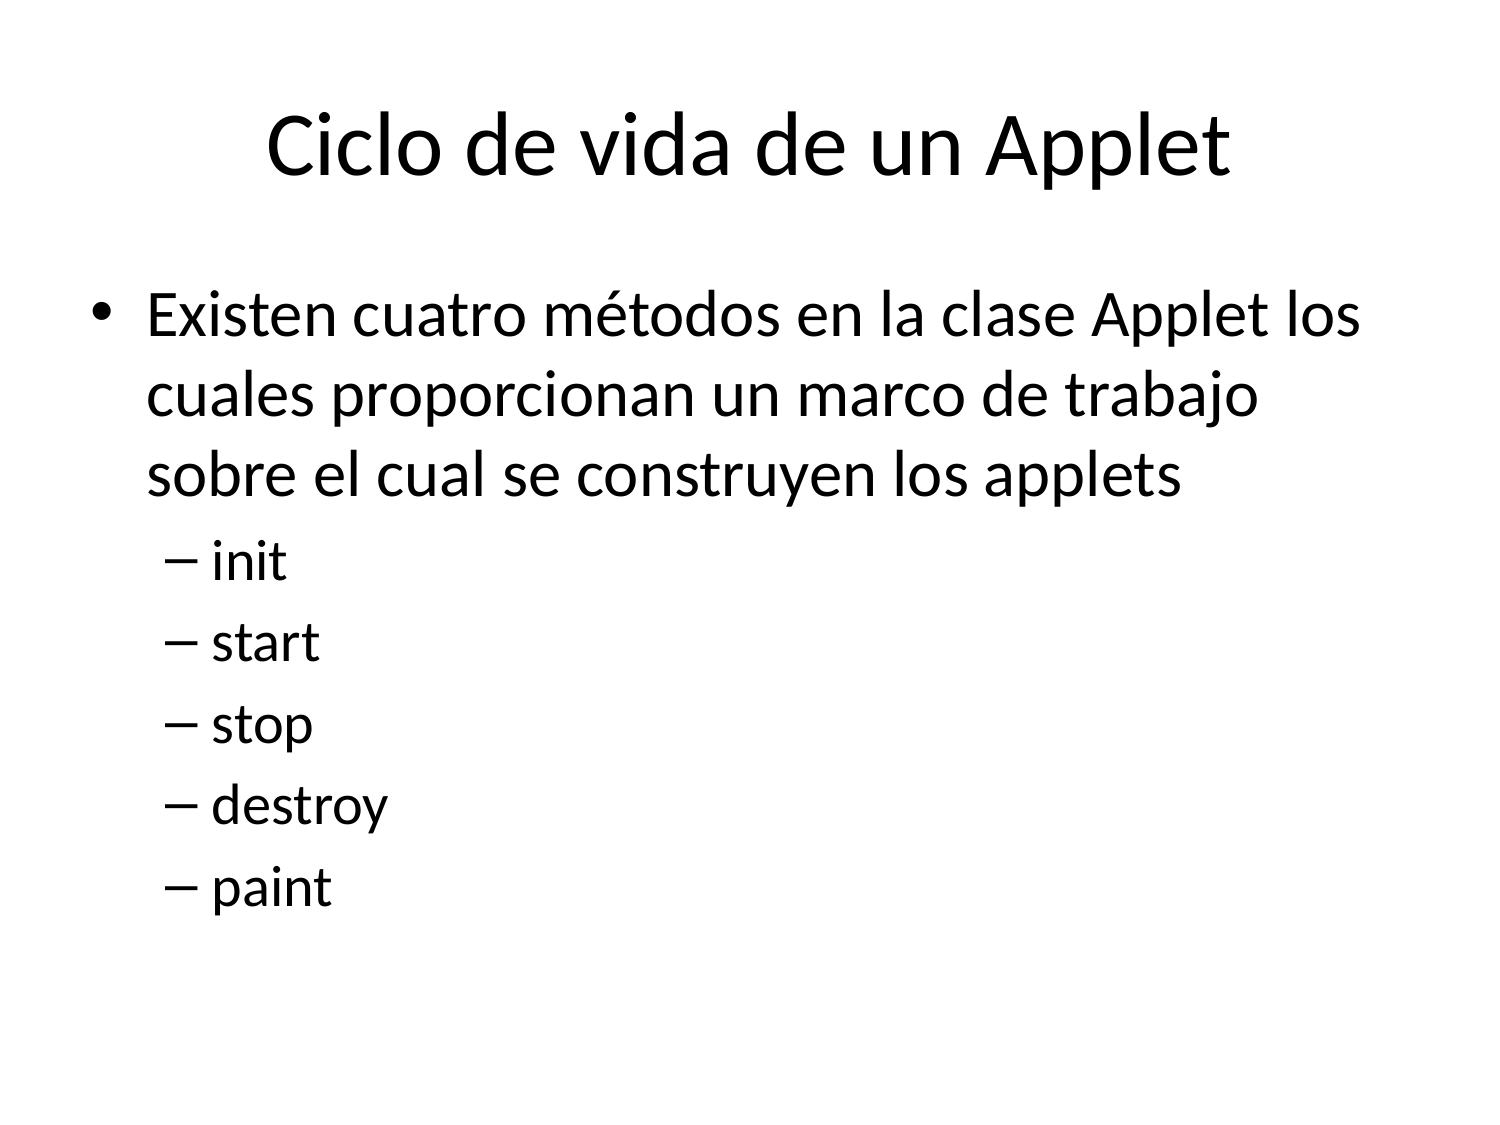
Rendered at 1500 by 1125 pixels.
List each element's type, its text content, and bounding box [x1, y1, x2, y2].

list Existen cuatro métodos en la clase Applet los cuales proporcionan un marco de trabajo sobre el cual se construyen los applets init start stop destroy paint [75, 262, 1425, 1005]
title Ciclo de vida de un Applet [75, 45, 1425, 233]
